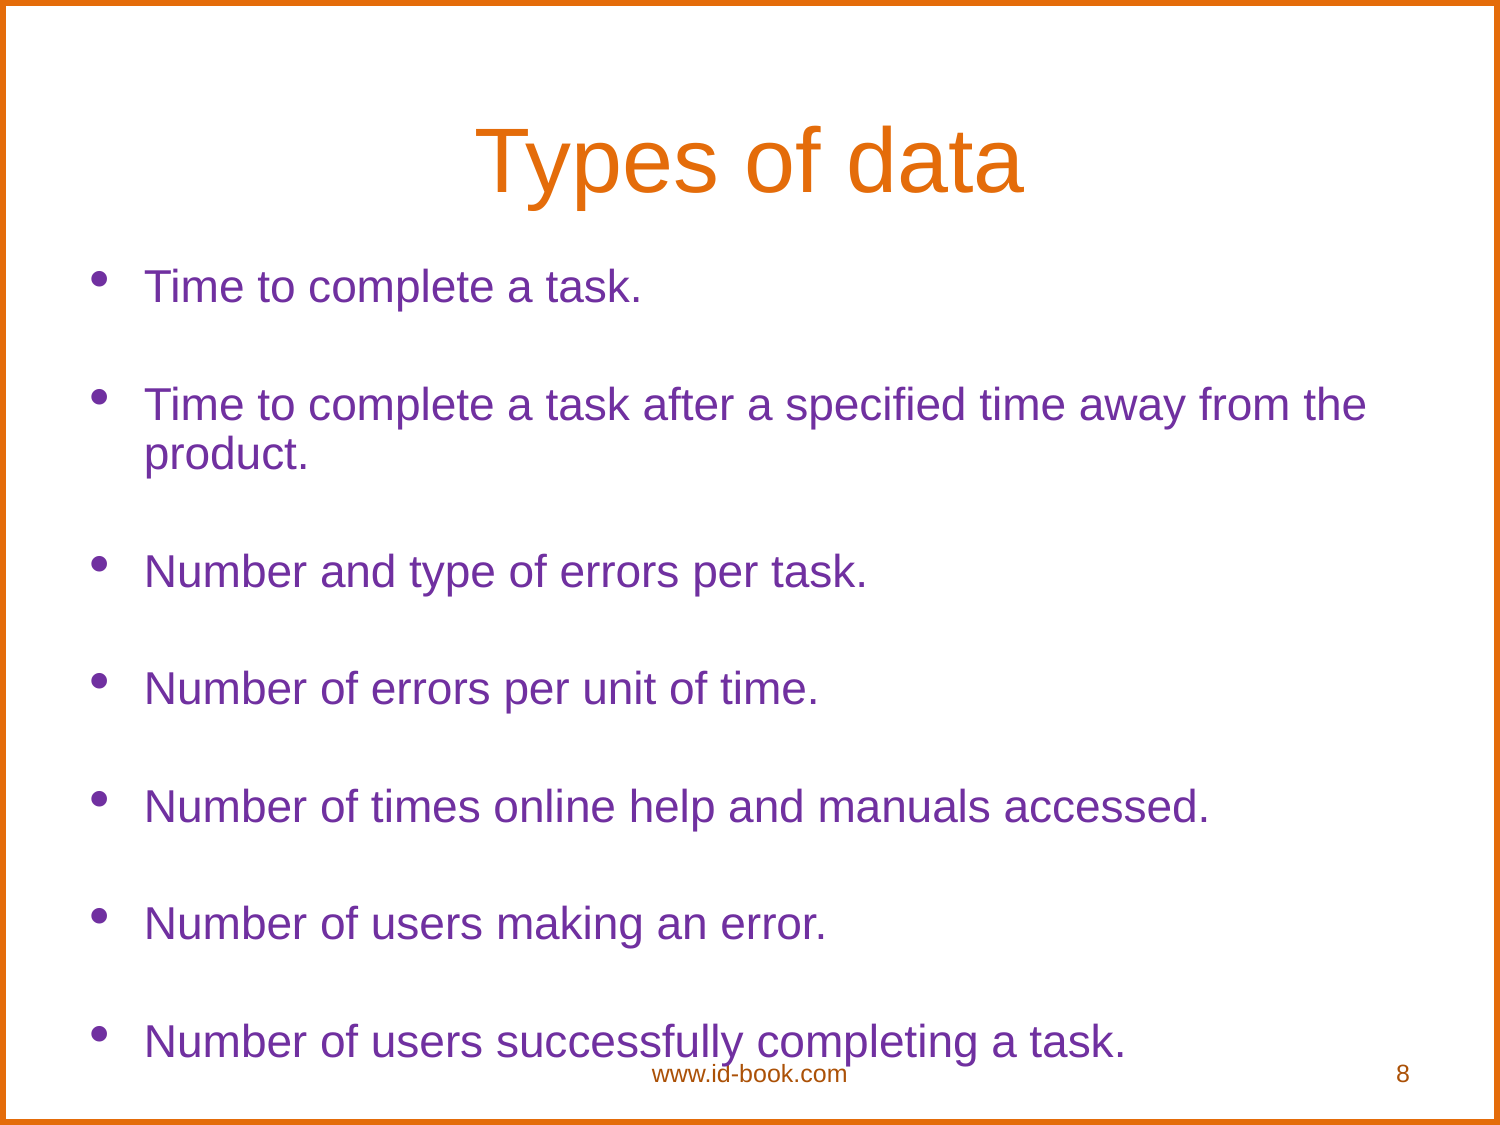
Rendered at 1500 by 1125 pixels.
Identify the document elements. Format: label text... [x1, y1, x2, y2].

title Types of data [112, 62, 1388, 250]
list Time to complete a task. Time to complete a task after a specified time away from the product. Number and type of errors per task. Number of errors per unit of time. Number of times online help and manuals accessed. Number of users making an error. Number of users successfully completing a task. [76, 255, 1402, 1081]
slide_number 8 [1074, 1042, 1425, 1103]
footer www.id-book.com [512, 1042, 988, 1103]
